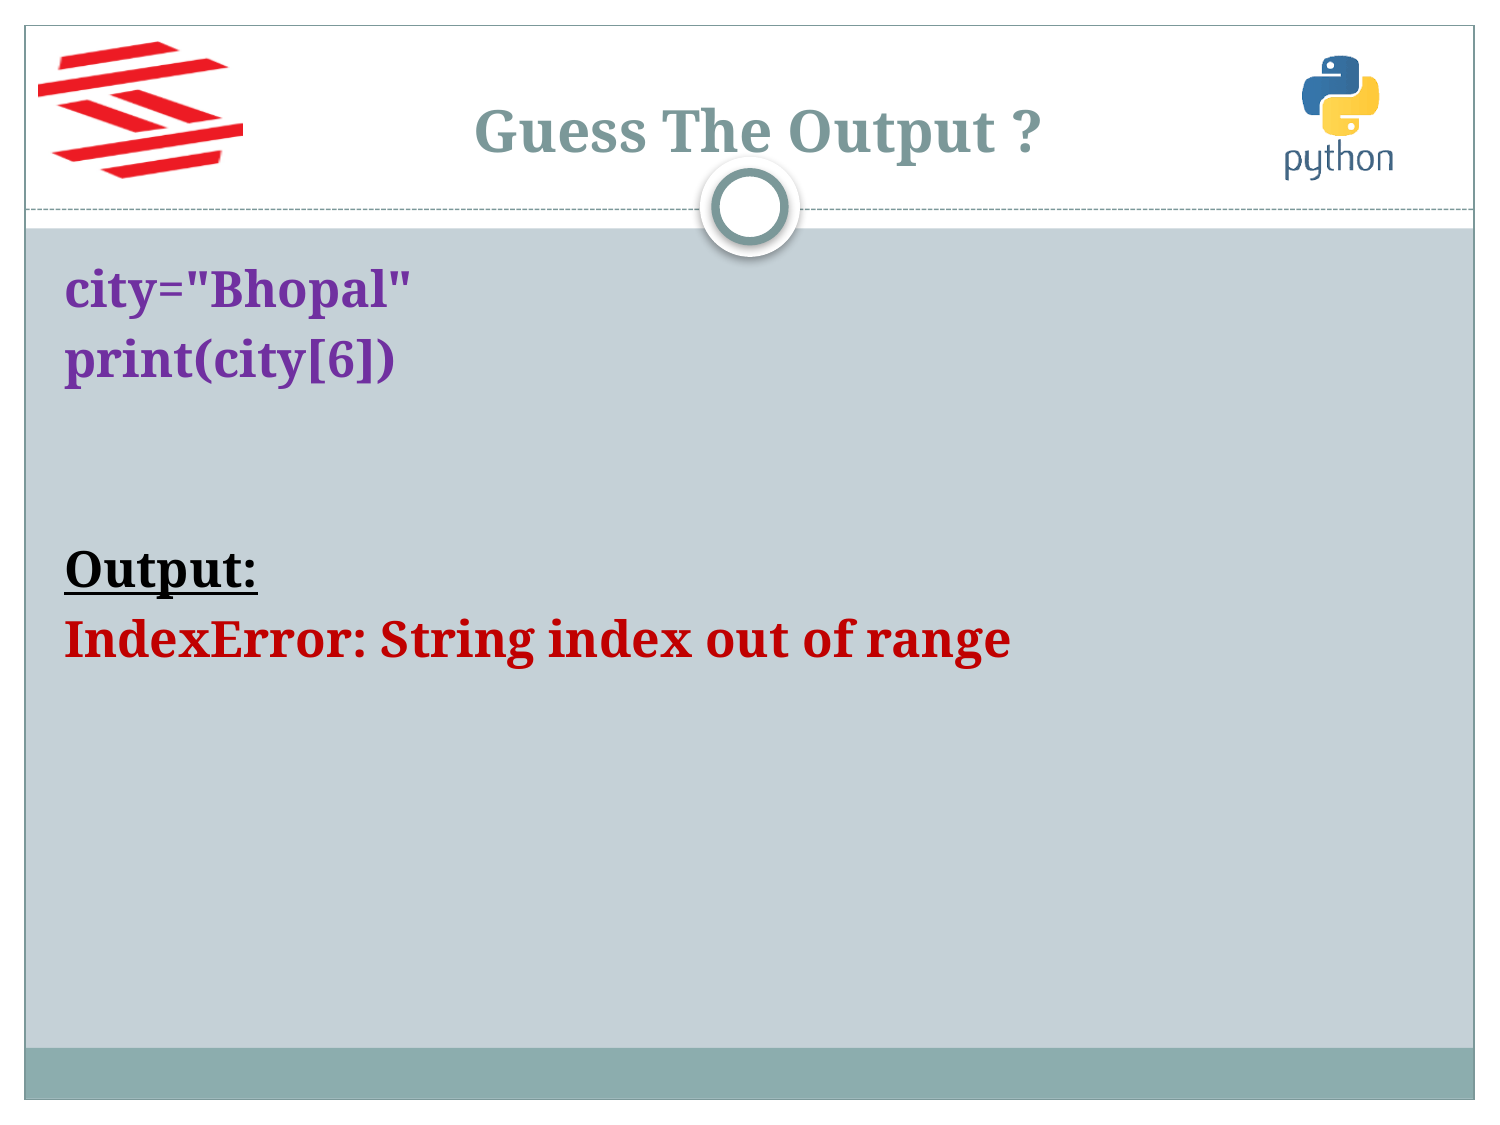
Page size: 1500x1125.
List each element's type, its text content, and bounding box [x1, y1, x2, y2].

title Guess The Output ? [248, 46, 1459, 172]
picture [1206, 53, 1471, 186]
list city="Bhopal" print(city[6]) Output: IndexError: String index out of range [49, 250, 1445, 1047]
picture [37, 40, 243, 185]
